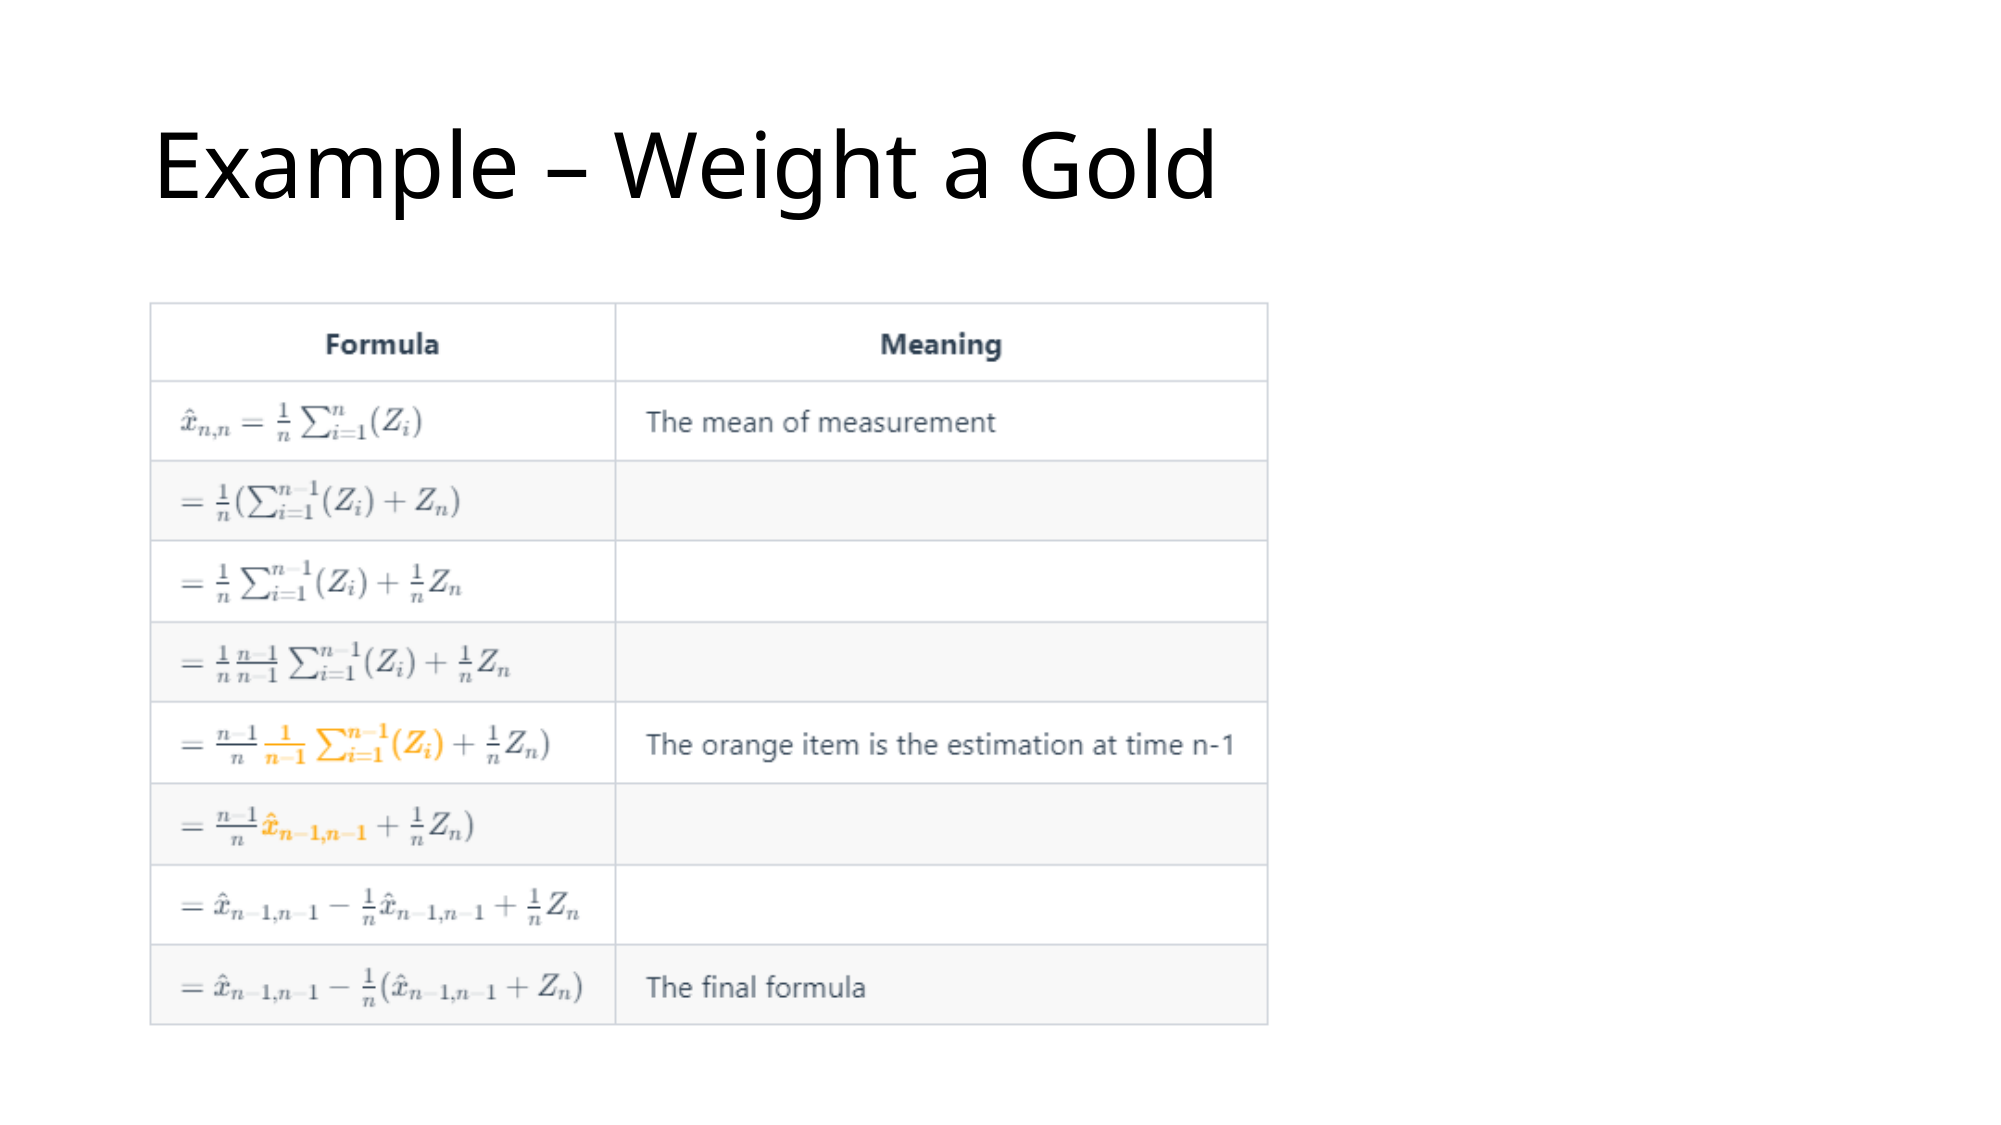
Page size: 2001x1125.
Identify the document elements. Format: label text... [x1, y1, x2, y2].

picture [137, 299, 1282, 1035]
title Example – Weight a Gold [137, 59, 1863, 278]
